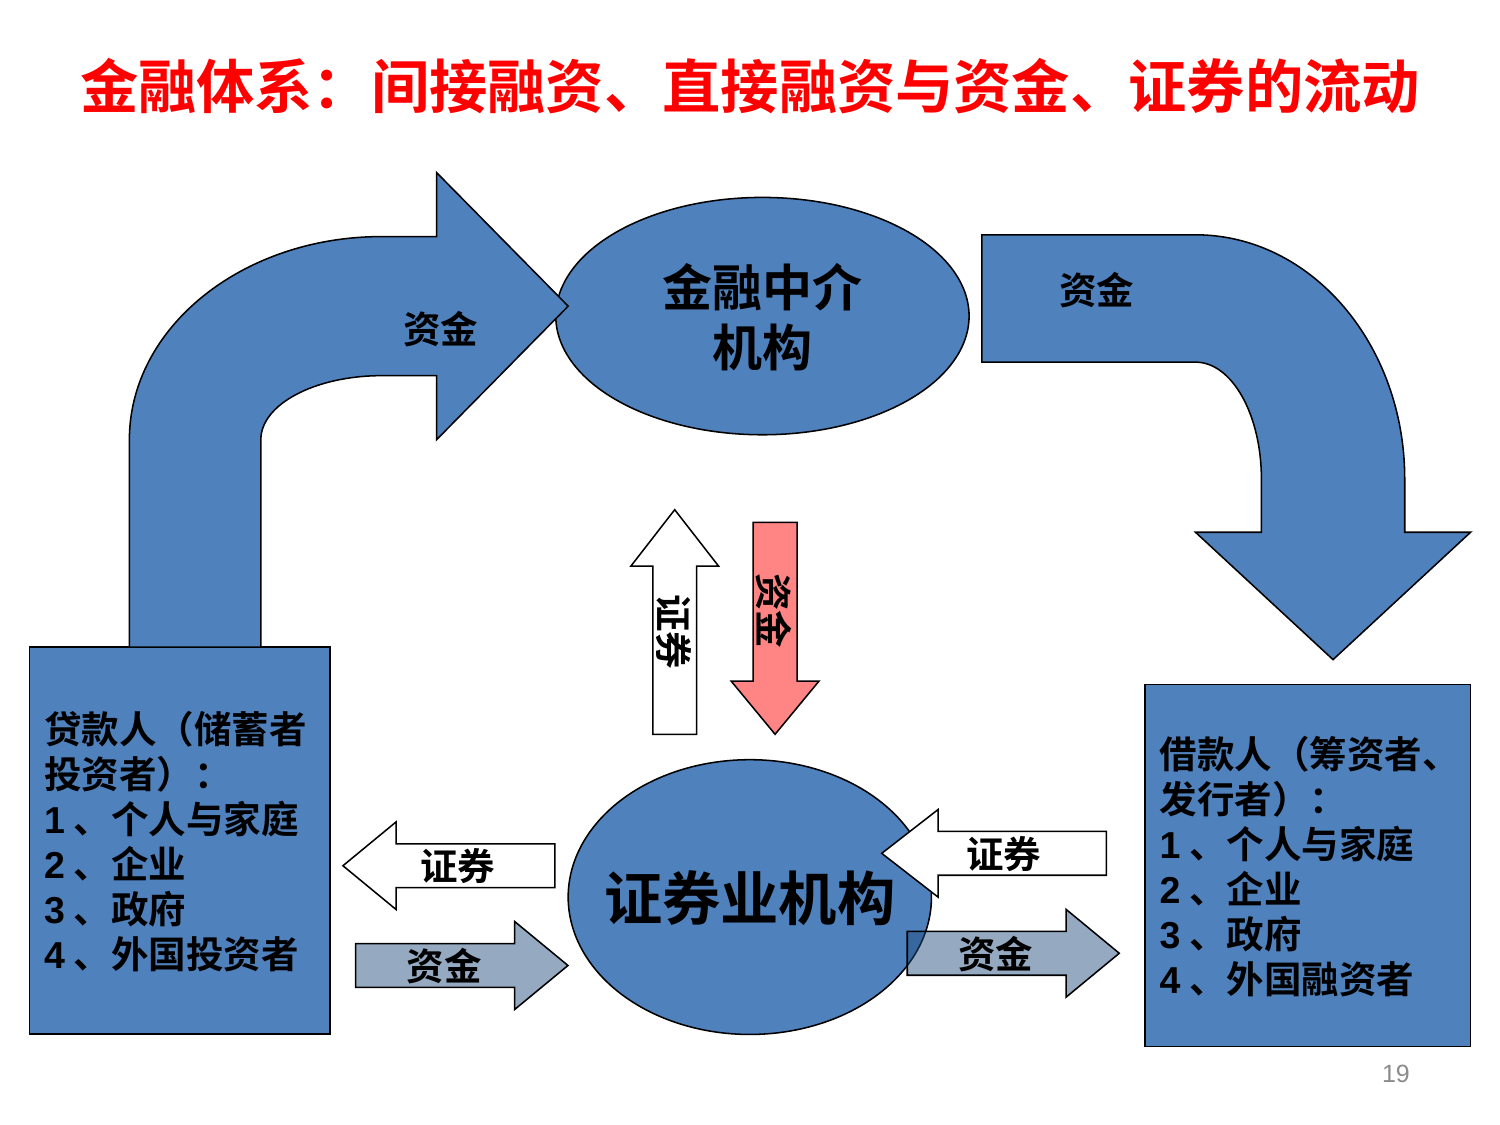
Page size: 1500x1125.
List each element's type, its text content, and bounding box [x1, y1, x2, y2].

slide_number 19 [1074, 1054, 1425, 1103]
text_box 金融体系：间接融资、直接融资与资金、证券的流动 [0, 42, 1500, 128]
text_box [29, 172, 1471, 1047]
